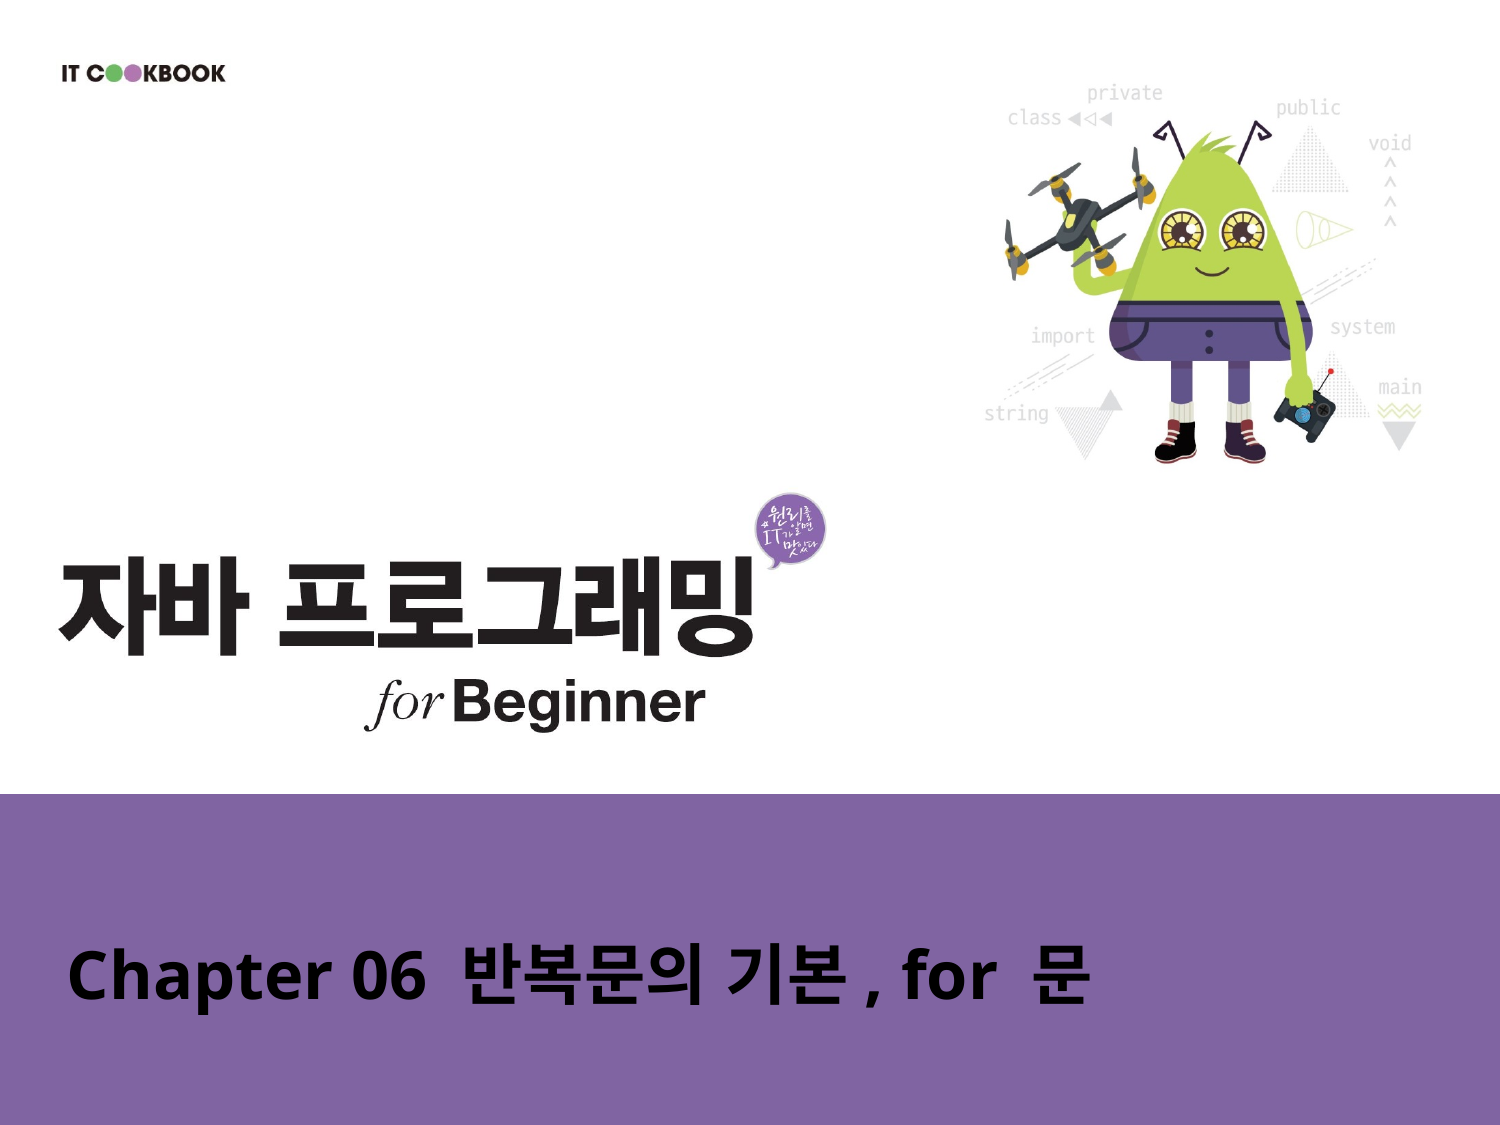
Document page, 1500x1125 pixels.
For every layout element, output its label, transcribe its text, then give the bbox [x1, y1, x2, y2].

title Chapter 06 반복문의 기본, for 문 [51, 863, 1402, 1083]
picture [970, 67, 1434, 496]
picture [45, 466, 852, 755]
picture [56, 59, 231, 86]
